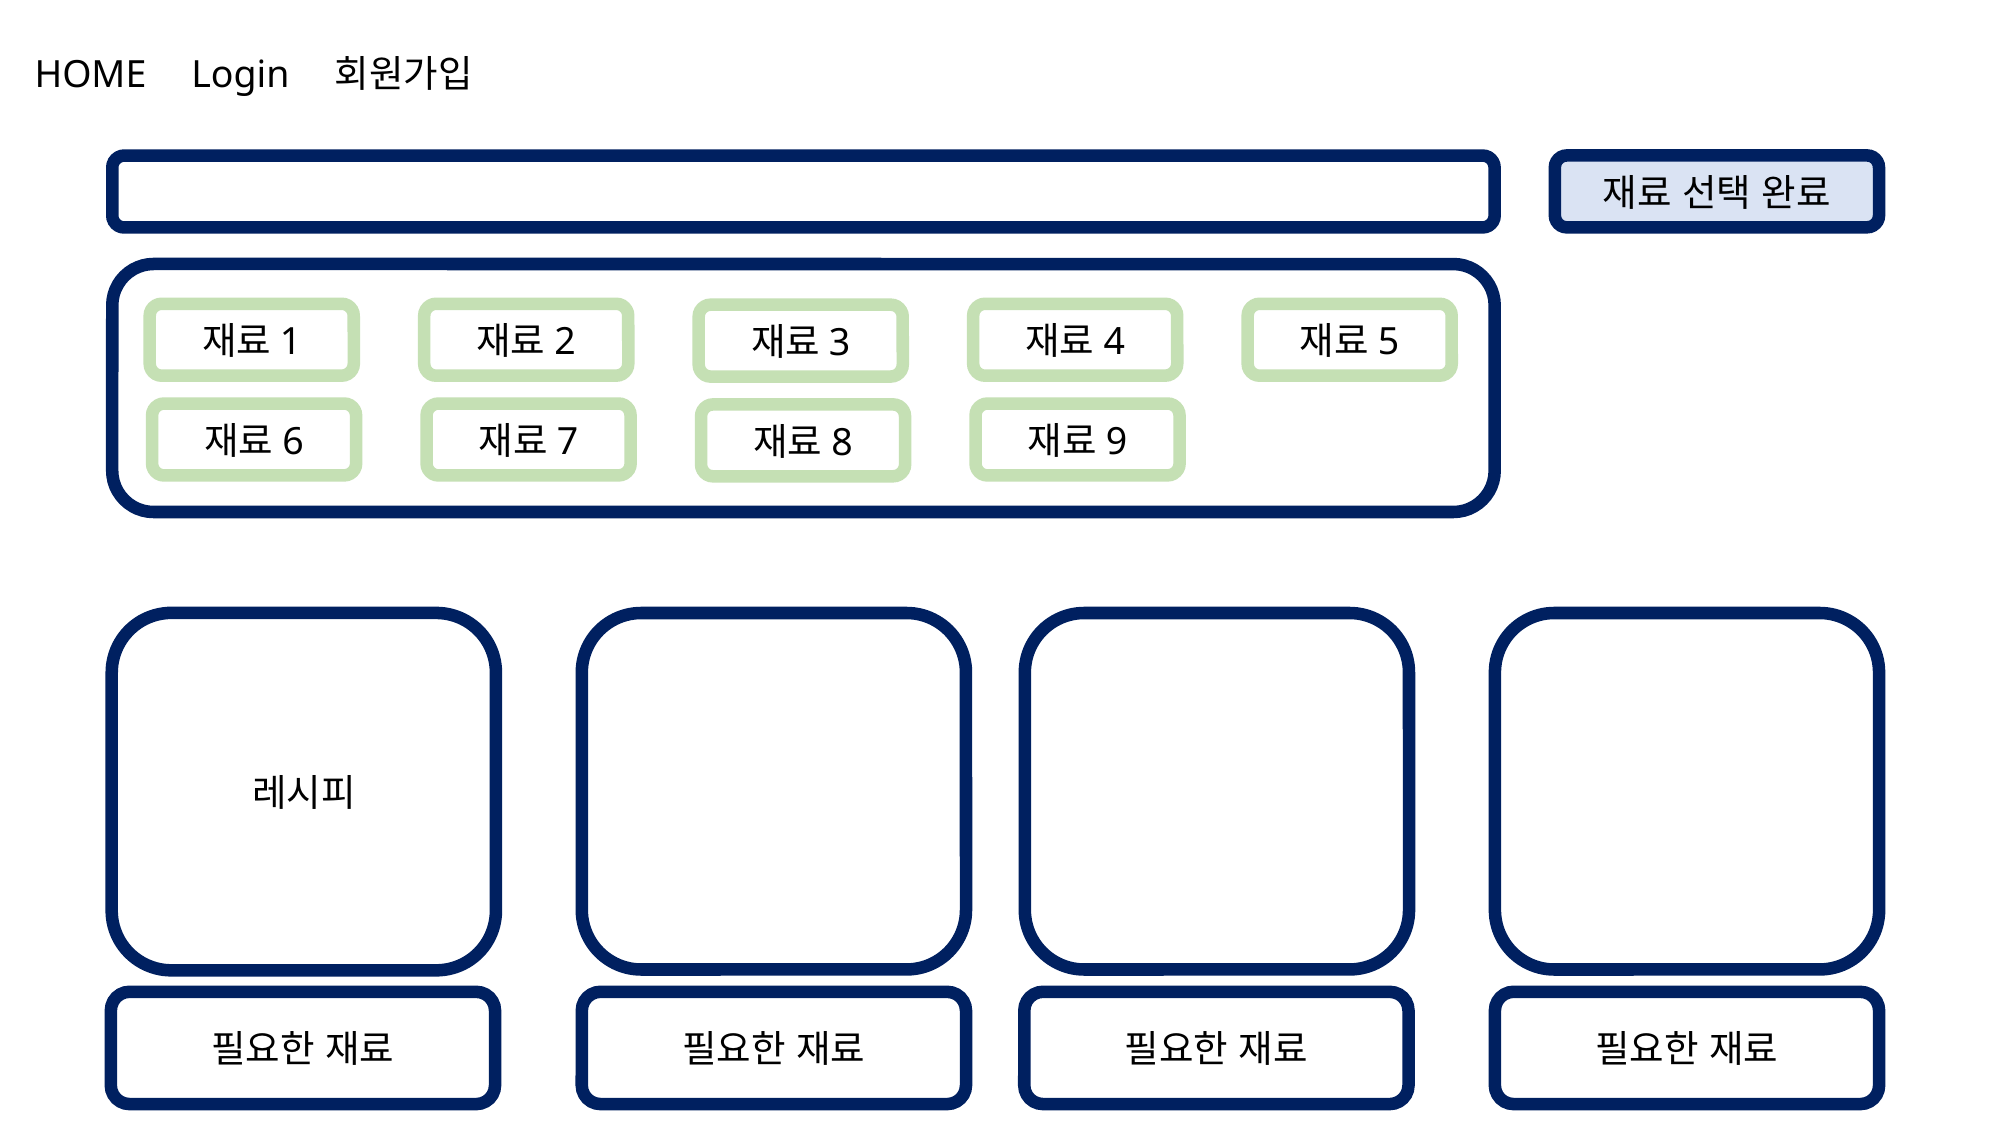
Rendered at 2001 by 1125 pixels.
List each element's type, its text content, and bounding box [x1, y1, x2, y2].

text_box [111, 154, 1496, 229]
text_box 필요한 재료 [109, 990, 497, 1106]
text_box 필요한 재료 [1023, 990, 1410, 1106]
text_box 회원가입 [320, 42, 582, 103]
text_box 필요한 재료 [580, 990, 968, 1106]
text_box HOME [19, 42, 161, 103]
text_box [1023, 611, 1411, 971]
text_box Login [176, 42, 305, 103]
text_box 레시피 [110, 611, 497, 972]
text_box 재료 선택 완료 [1553, 154, 1881, 229]
text_box [1493, 611, 1881, 971]
text_box [580, 611, 968, 971]
text_box [111, 262, 1496, 514]
text_box 필요한 재료 [1493, 990, 1881, 1106]
